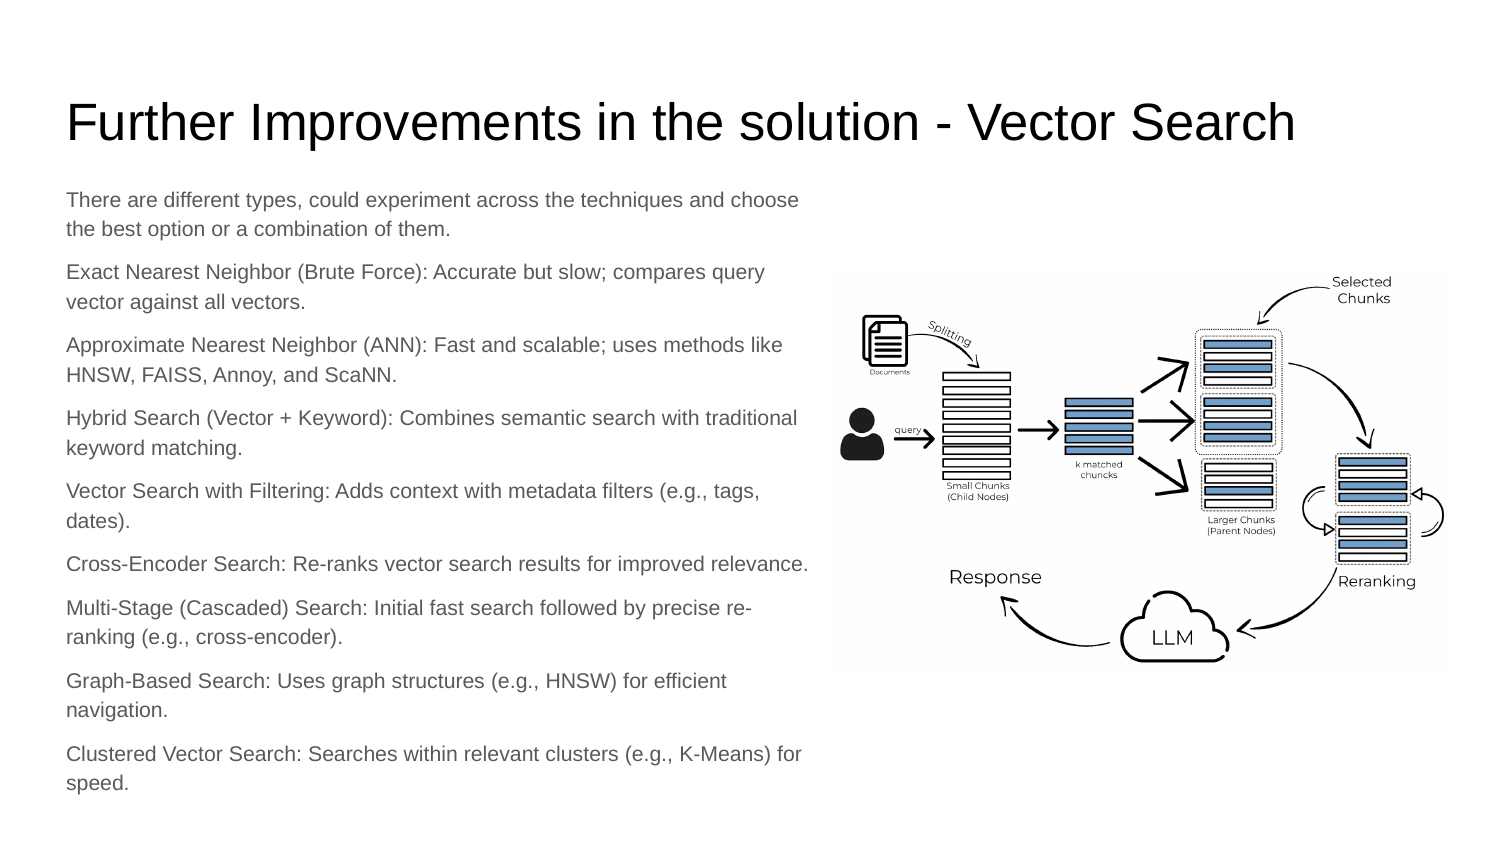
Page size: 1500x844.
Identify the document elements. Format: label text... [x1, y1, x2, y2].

title Further Improvements in the solution - Vector Search [51, 72, 1449, 167]
picture [832, 268, 1451, 673]
list There are different types, could experiment across the techniques and choose the best option or a combination of them. Exact Nearest Neighbor (Brute Force): Accurate but slow; compares query vector against all vectors. Approximate Nearest Neighbor (ANN): Fast and scalable; uses methods like HNSW, FAISS, Annoy, and ScaNN. Hybrid Search (Vector + Keyword): Combines semantic search with traditional keyword matching. Vector Search with Filtering: Adds context with metadata filters (e.g., tags, dates). Cross-Encoder Search: Re-ranks vector search results for improved relevance. Multi-Stage (Cascaded) Search: Initial fast search followed by precise re-ranking (e.g., cross-encoder). Graph-Based Search: Uses graph structures (e.g., HNSW) for efficient navigation. Clustered Vector Search: Searches within relevant clusters (e.g., K-Means) for speed. [51, 166, 833, 818]
